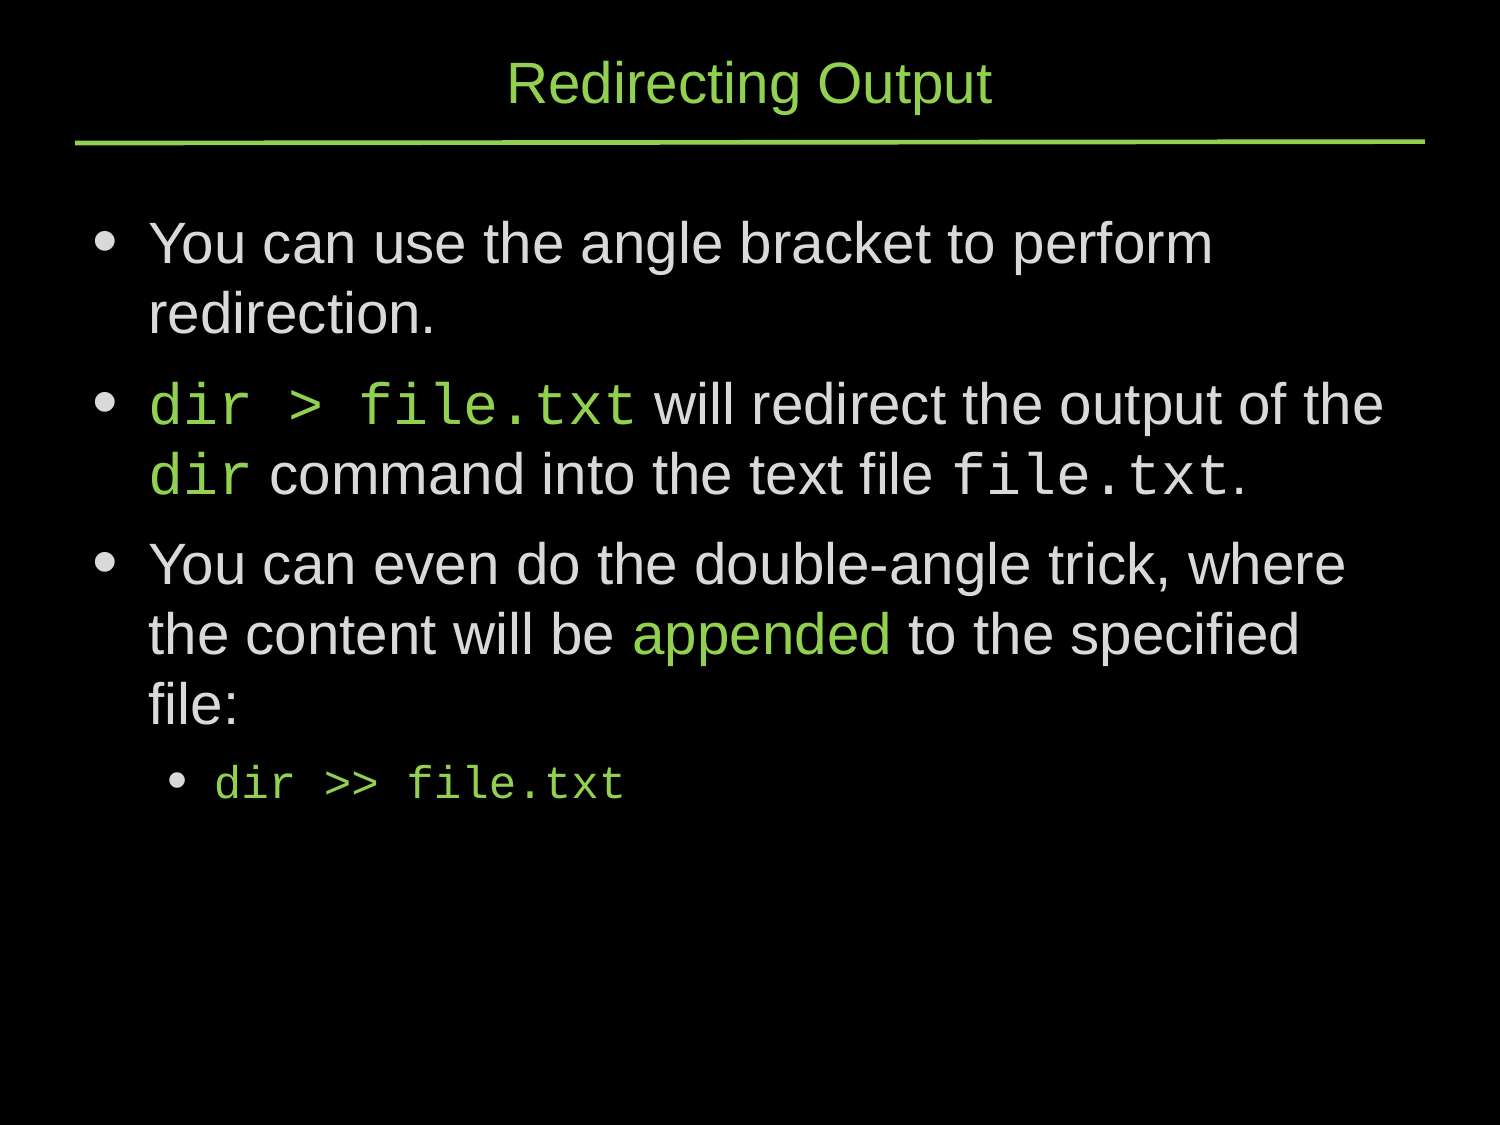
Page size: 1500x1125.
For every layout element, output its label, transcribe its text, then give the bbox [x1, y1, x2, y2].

list You can use the angle bracket to perform redirection. dir > file.txt will redirect the output of the dir command into the text file file.txt. You can even do the double-angle trick, where the content will be appended to the specified file: dir >> file.txt [77, 198, 1423, 942]
title Redirecting Output [77, 39, 1423, 123]
